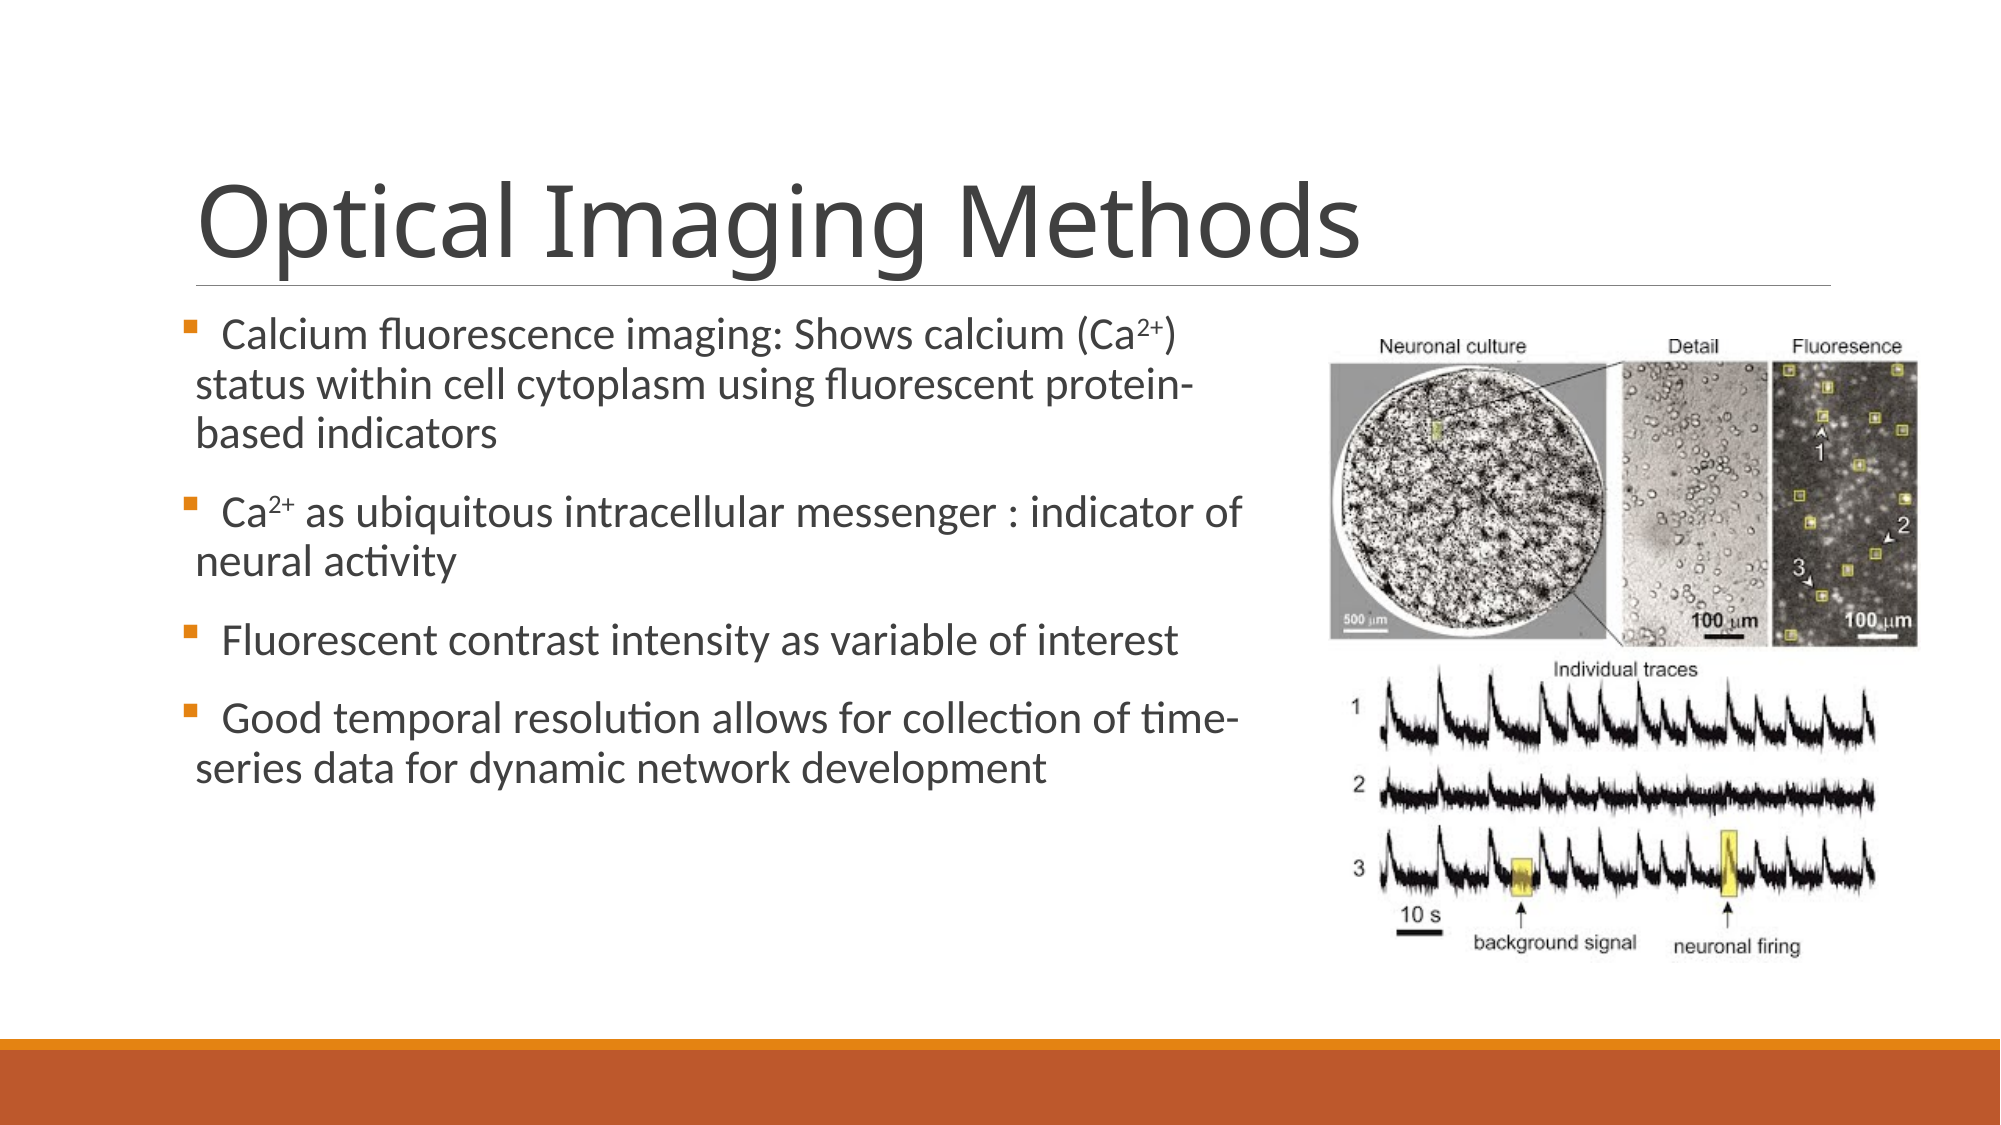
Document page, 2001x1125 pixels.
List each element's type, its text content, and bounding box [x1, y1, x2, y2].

list Calcium fluorescence imaging: Shows calcium (Ca2+) status within cell cytoplasm using fluorescent protein-based indicators Ca2+ as ubiquitous intracellular messenger : indicator of neural activity Fluorescent contrast intensity as variable of interest Good temporal resolution allows for collection of time-series data for dynamic network development [180, 302, 1295, 963]
title Optical Imaging Methods [180, 47, 1830, 285]
picture [1327, 338, 1921, 964]
